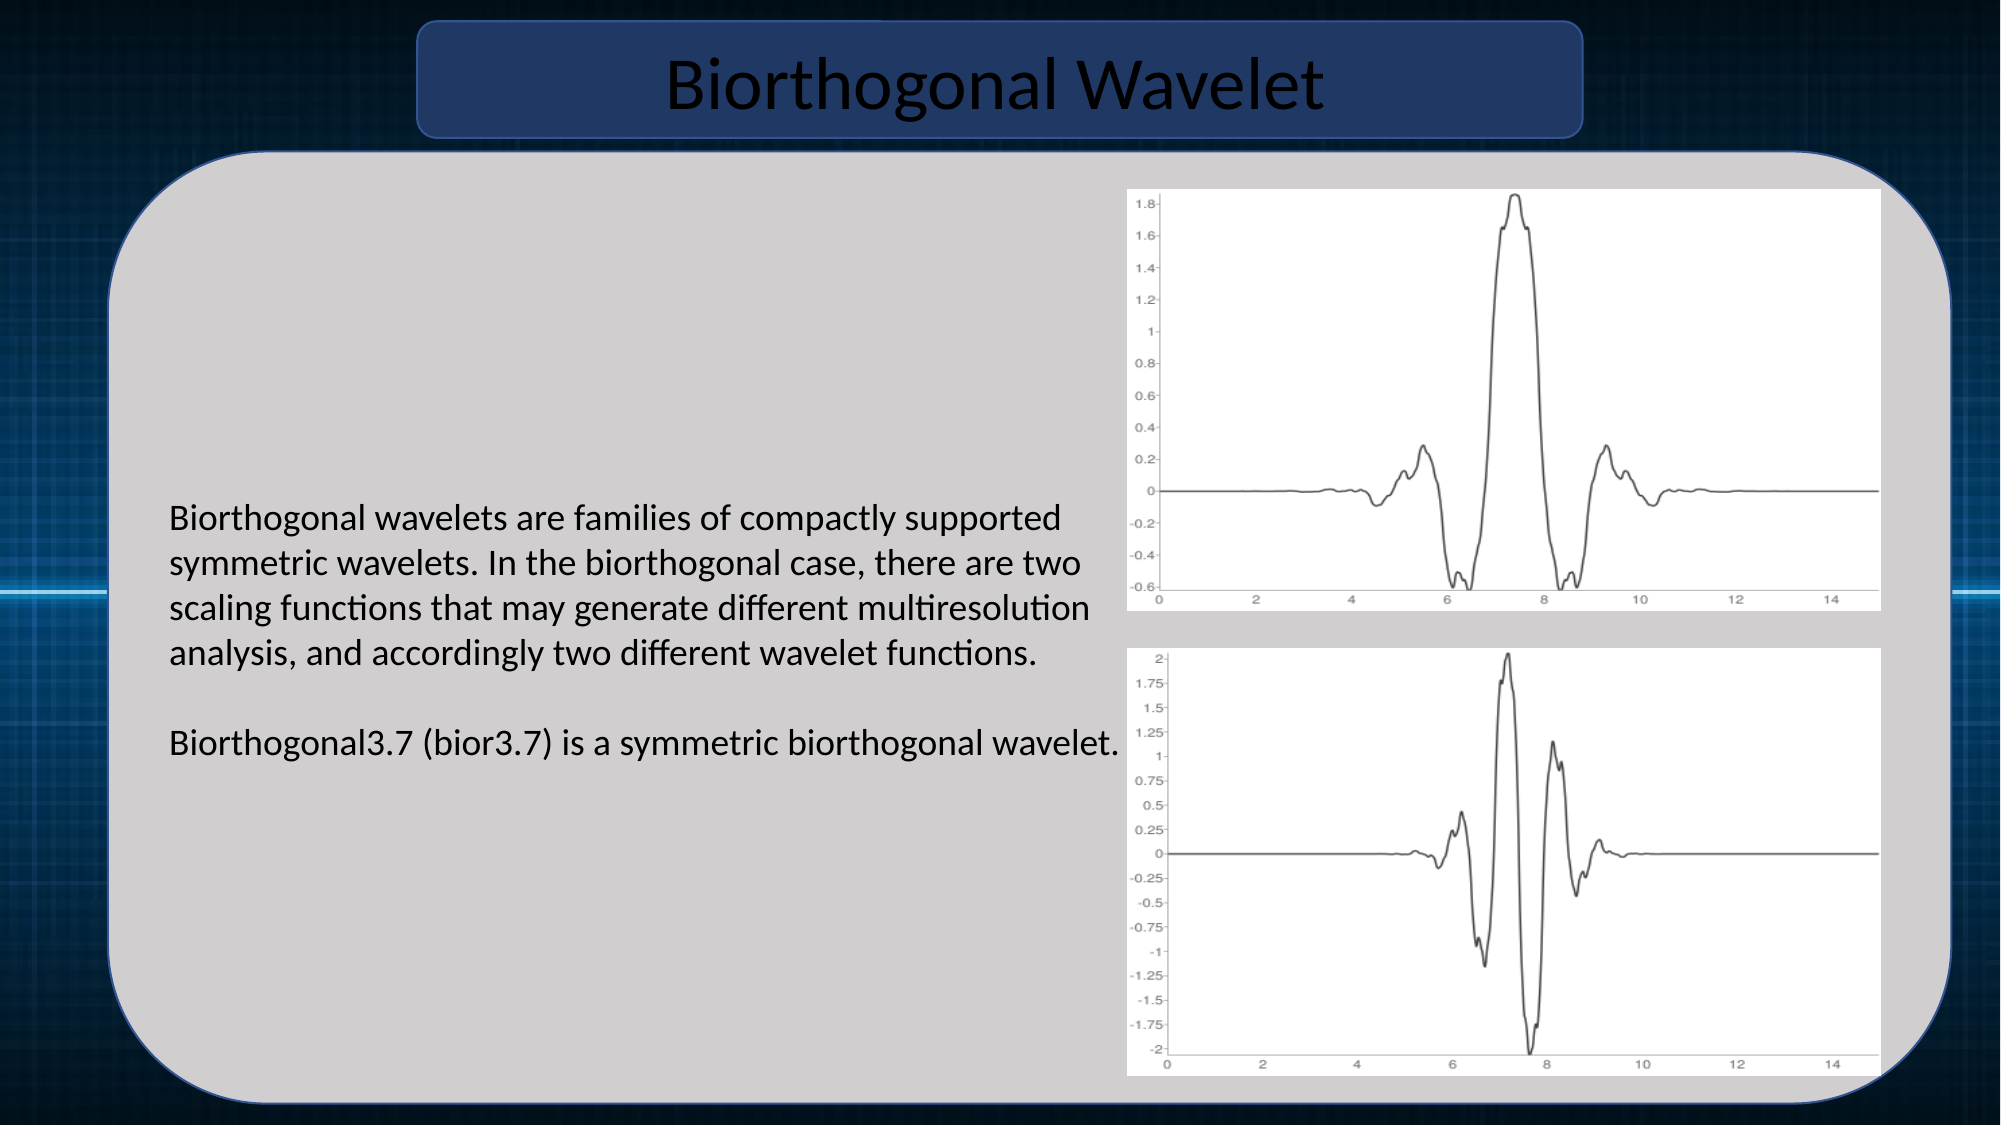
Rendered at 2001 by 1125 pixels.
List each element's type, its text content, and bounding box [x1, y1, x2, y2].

text_box Biorthogonal Wavelet [416, 20, 1584, 139]
picture [0, 0, 2001, 1125]
text_box Biorthogonal wavelets are families of compactly supported symmetric wavelets. In the biorthogonal case, there are two scaling functions that may generate different multiresolution analysis, and accordingly two different wavelet functions. Biorthogonal3.7 (bior3.7) is a symmetric biorthogonal wavelet. [106, 150, 1953, 1105]
